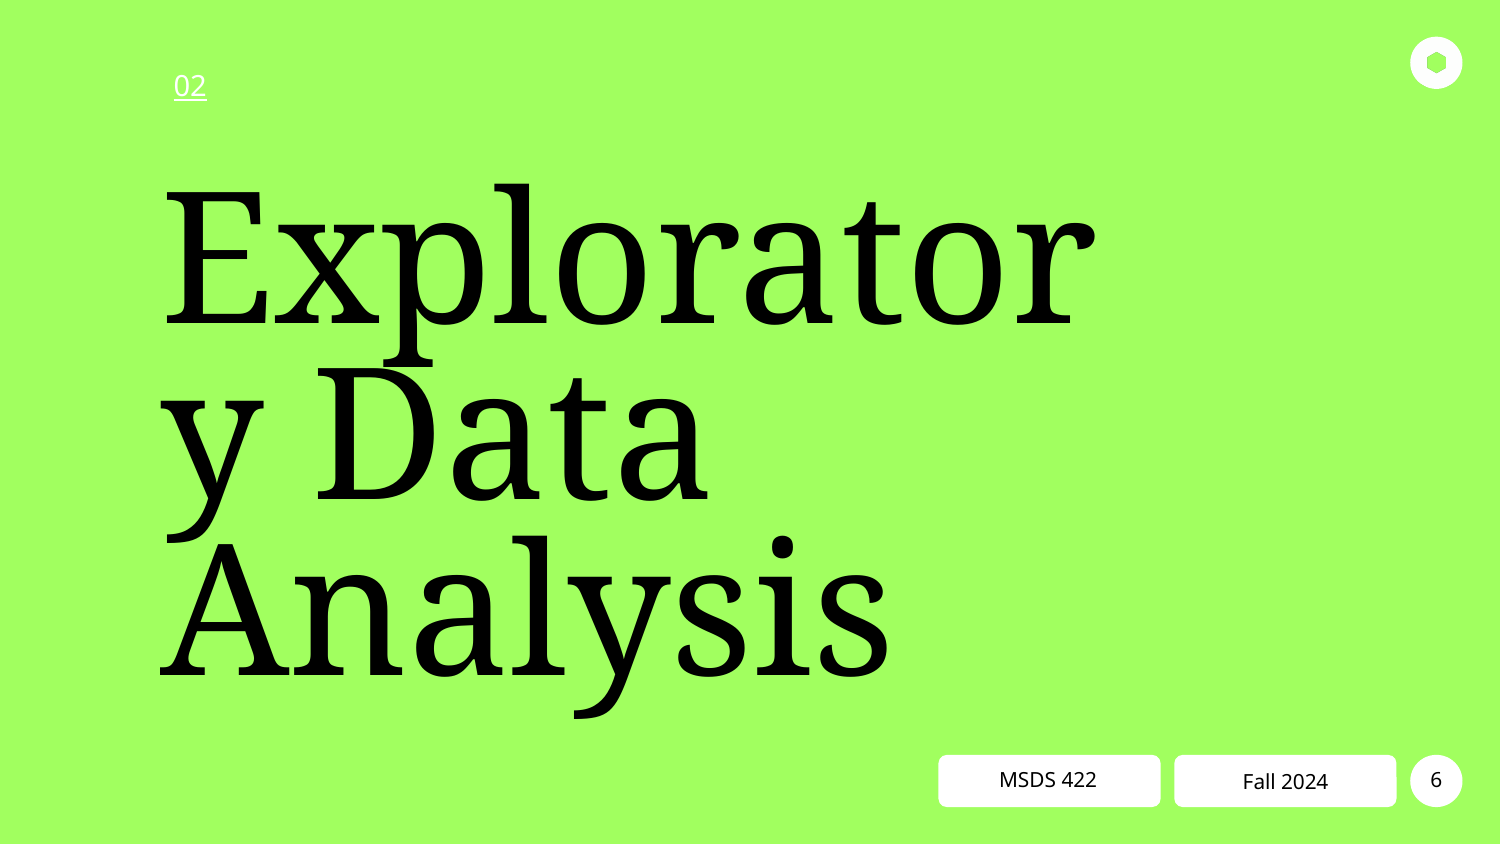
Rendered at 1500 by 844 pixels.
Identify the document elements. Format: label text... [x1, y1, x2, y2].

text_box [939, 754, 1161, 808]
subtitle 02 [158, 52, 537, 118]
text_box MSDS 422 [939, 756, 1157, 803]
title Fall 2024 [1174, 748, 1397, 814]
picture [1409, 36, 1463, 90]
title Exploratory Data Analysis [145, 168, 1150, 410]
slide_number ‹#› [1397, 748, 1482, 814]
